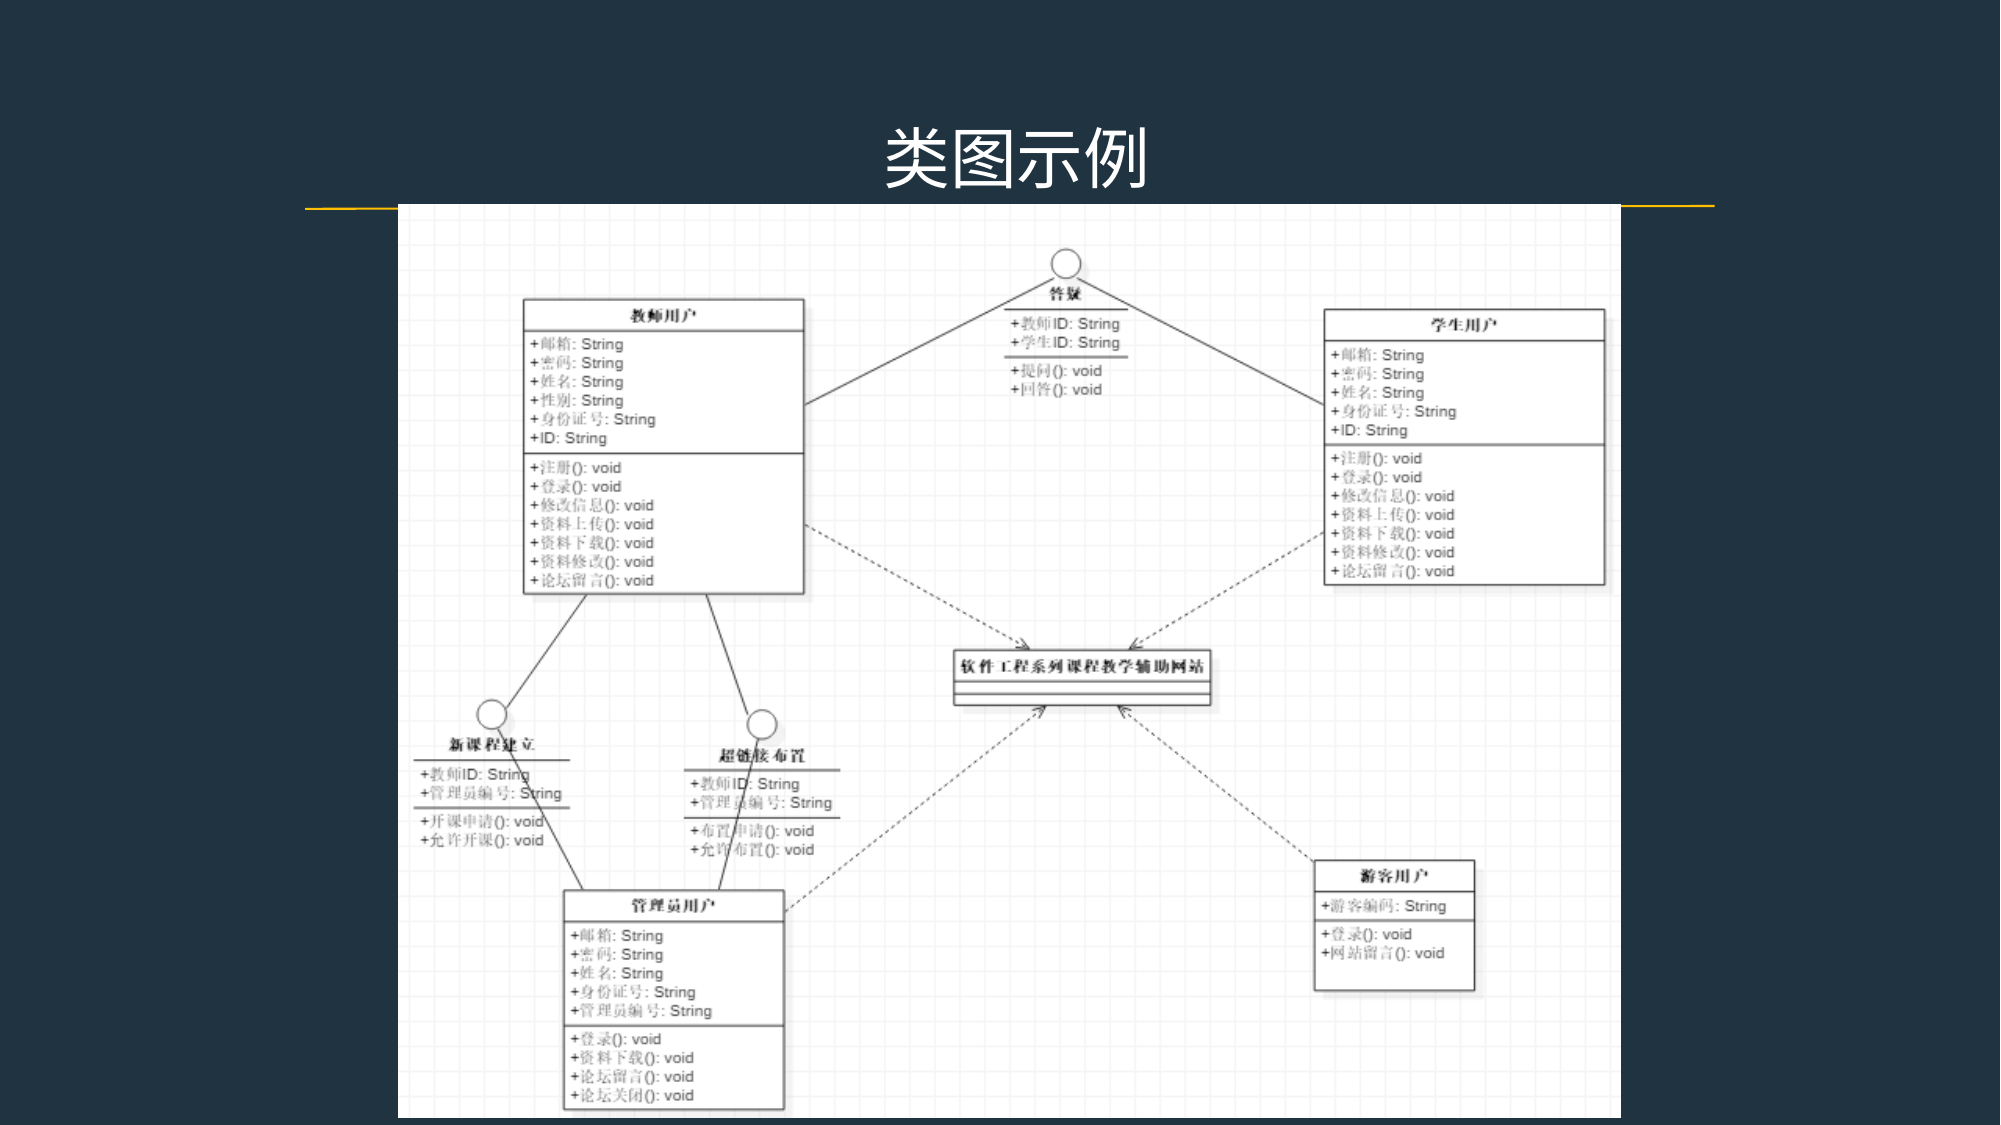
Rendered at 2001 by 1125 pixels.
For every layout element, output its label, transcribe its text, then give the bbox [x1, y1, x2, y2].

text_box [305, 205, 398, 209]
picture [398, 204, 1621, 1118]
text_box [1621, 205, 1715, 209]
text_box 类图示例 [294, 109, 1739, 205]
